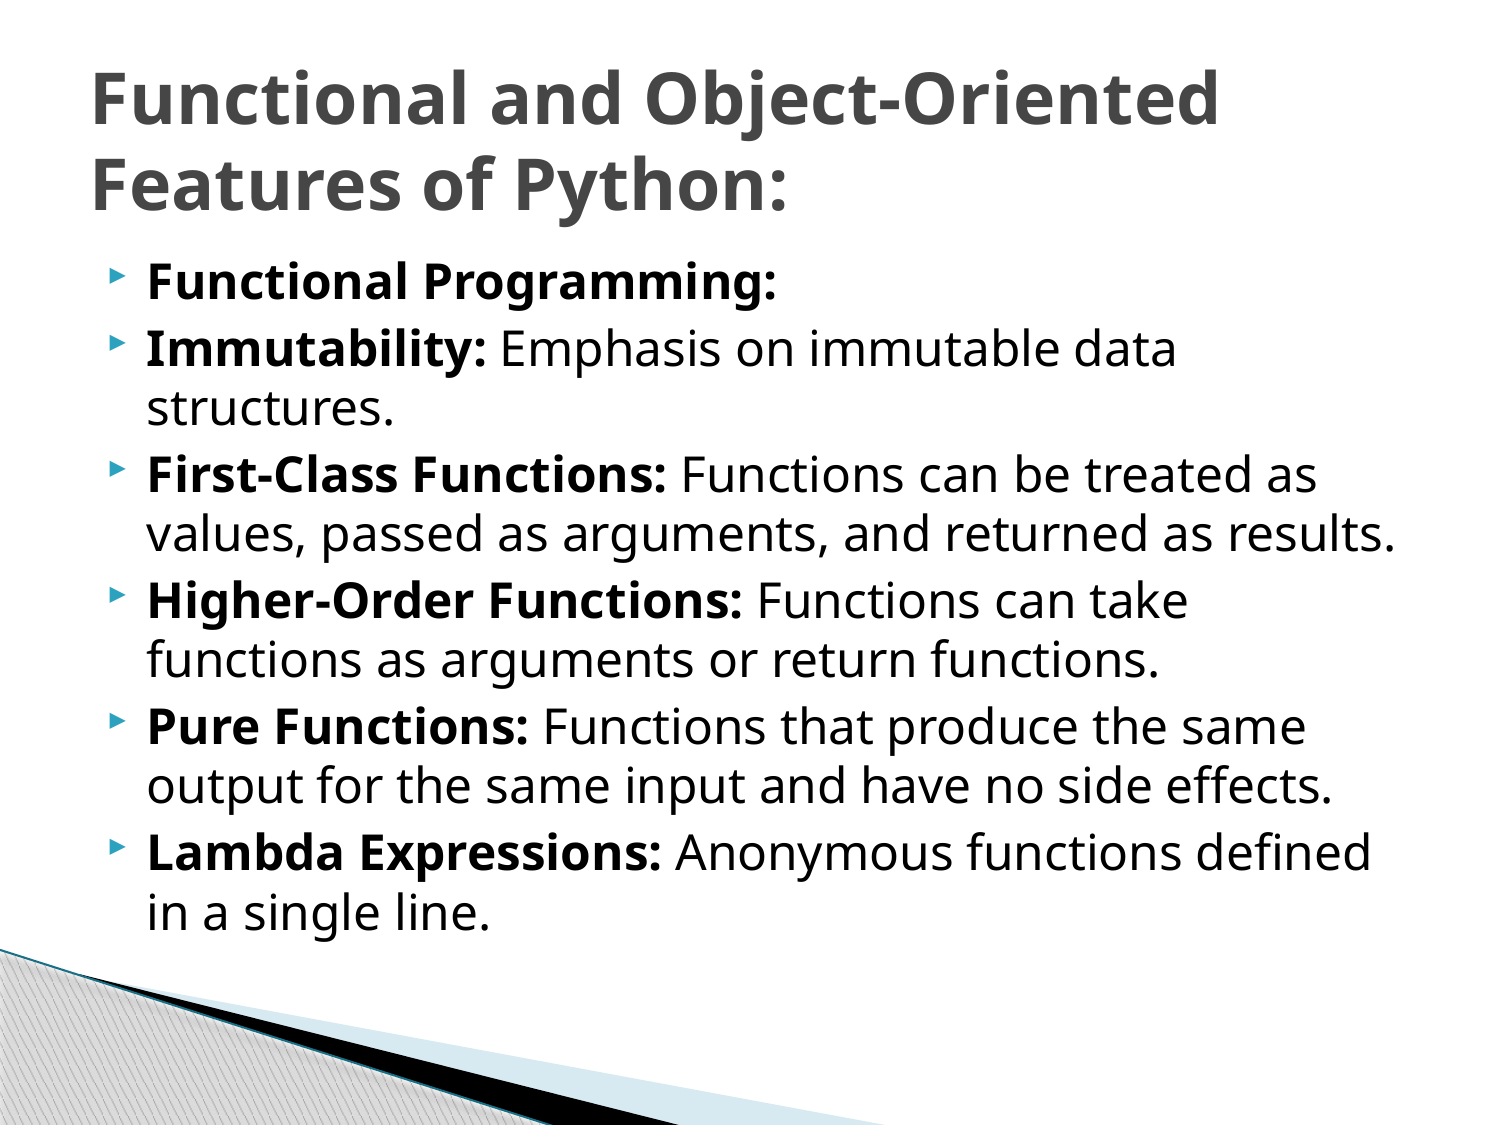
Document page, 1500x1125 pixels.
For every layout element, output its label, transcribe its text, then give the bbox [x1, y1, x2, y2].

list Functional Programming: Immutability: Emphasis on immutable data structures. First-Class Functions: Functions can be treated as values, passed as arguments, and returned as results. Higher-Order Functions: Functions can take functions as arguments or return functions. Pure Functions: Functions that produce the same output for the same input and have no side effects. Lambda Expressions: Anonymous functions defined in a single line. [75, 243, 1425, 986]
title Functional and Object-Oriented Features of Python: [75, 45, 1425, 233]
